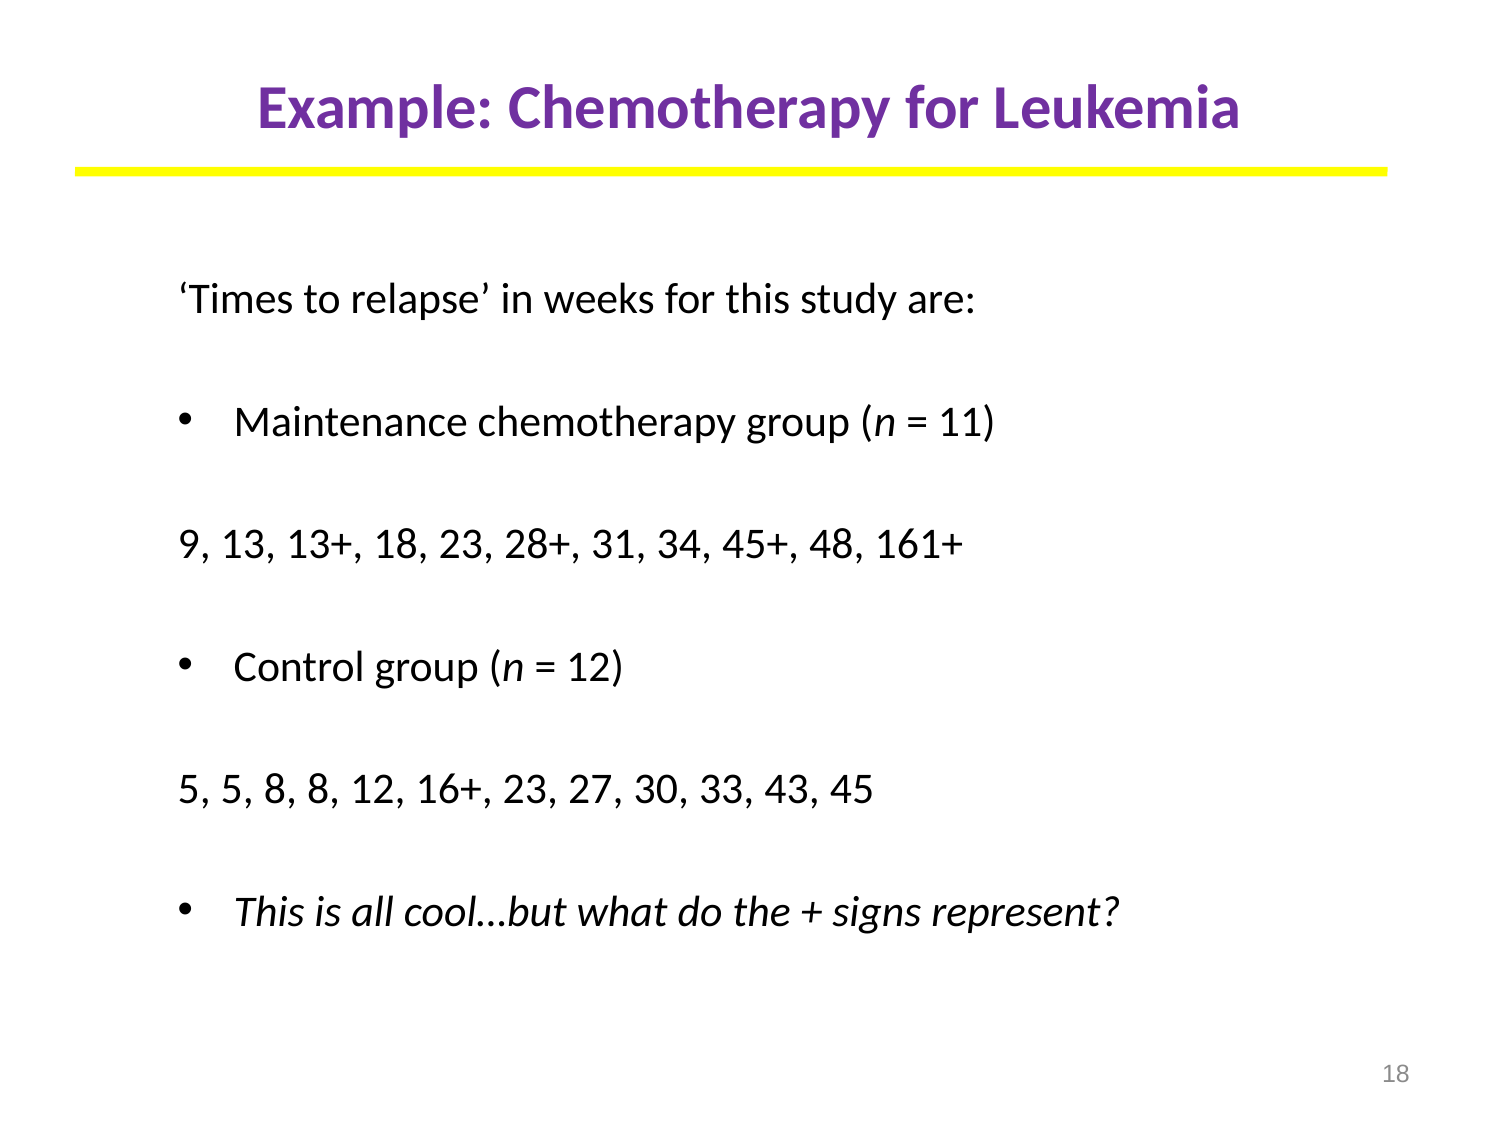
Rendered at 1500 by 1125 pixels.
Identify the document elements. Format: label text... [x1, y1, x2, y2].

title Example: Chemotherapy for Leukemia [75, 45, 1425, 163]
list ‘Times to relapse’ in weeks for this study are: Maintenance chemotherapy group (n = 11) 9, 13, 13+, 18, 23, 28+, 31, 34, 45+, 48, 161+ Control group (n = 12) 5, 5, 8, 8, 12, 16+, 23, 27, 30, 33, 43, 45 This is all cool…but what do the + signs represent? [162, 262, 1313, 993]
slide_number 18 [1074, 1042, 1425, 1103]
